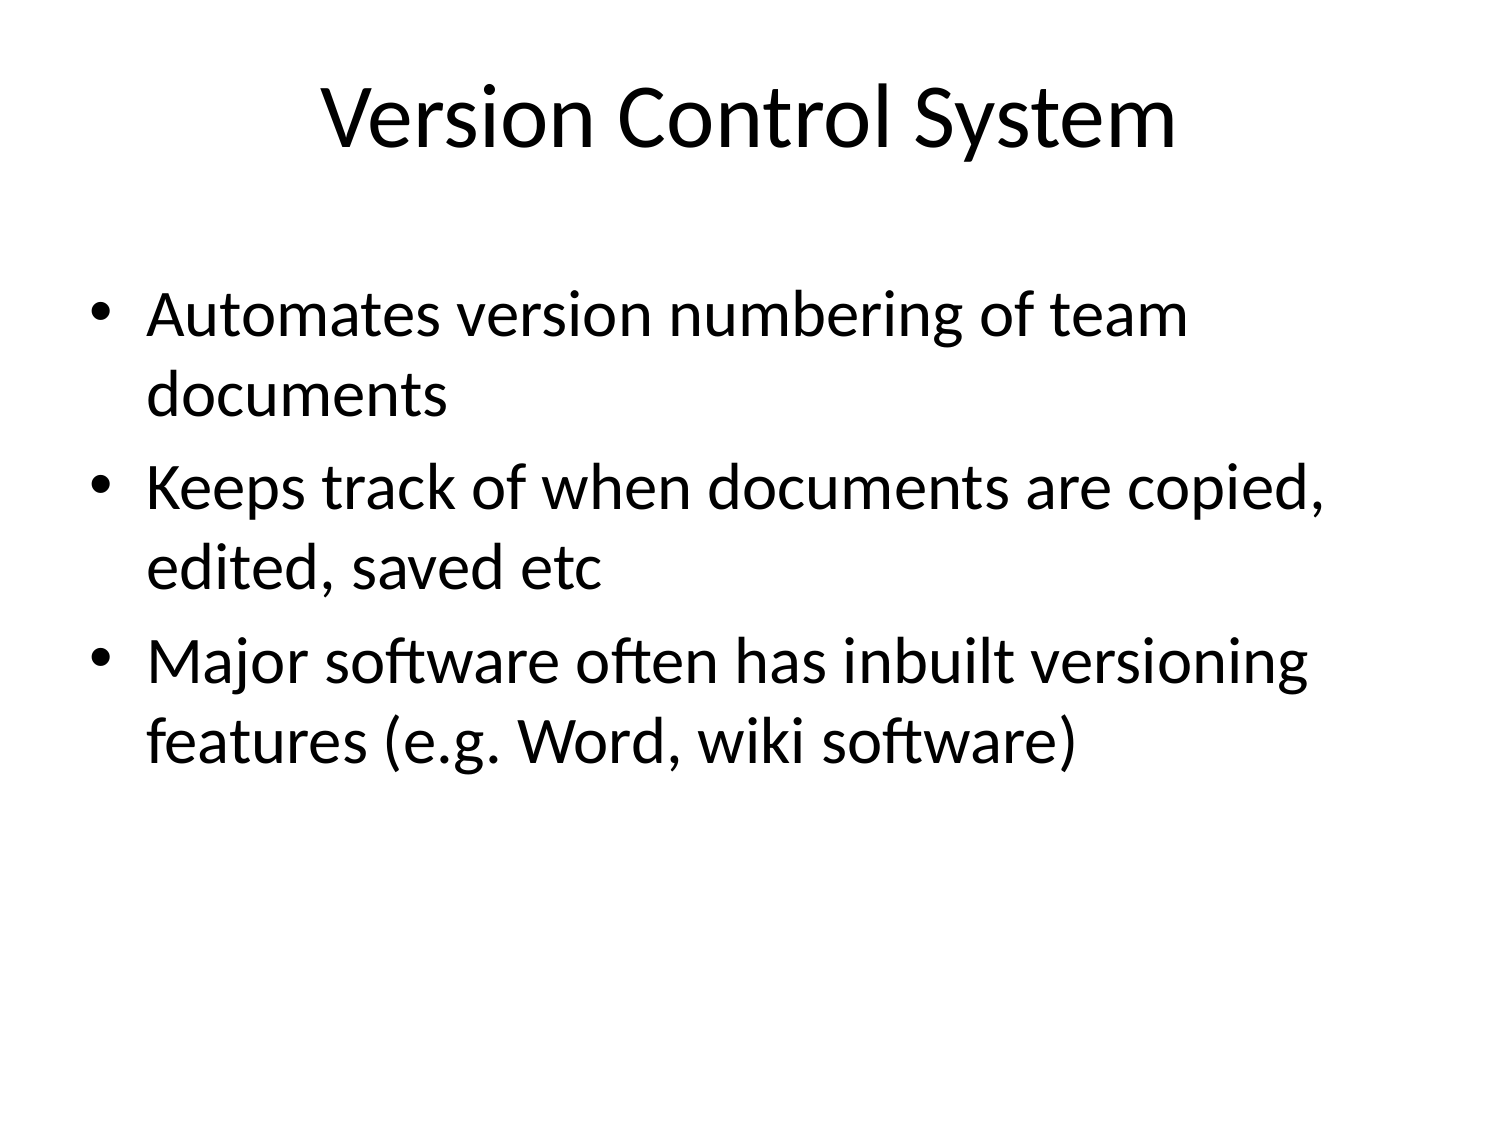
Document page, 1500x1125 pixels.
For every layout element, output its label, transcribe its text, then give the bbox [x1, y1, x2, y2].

list Automates version numbering of team documents Keeps track of when documents are copied, edited, saved etc Major software often has inbuilt versioning features (e.g. Word, wiki software) [75, 262, 1425, 1005]
title Version Control System [75, 45, 1425, 176]
